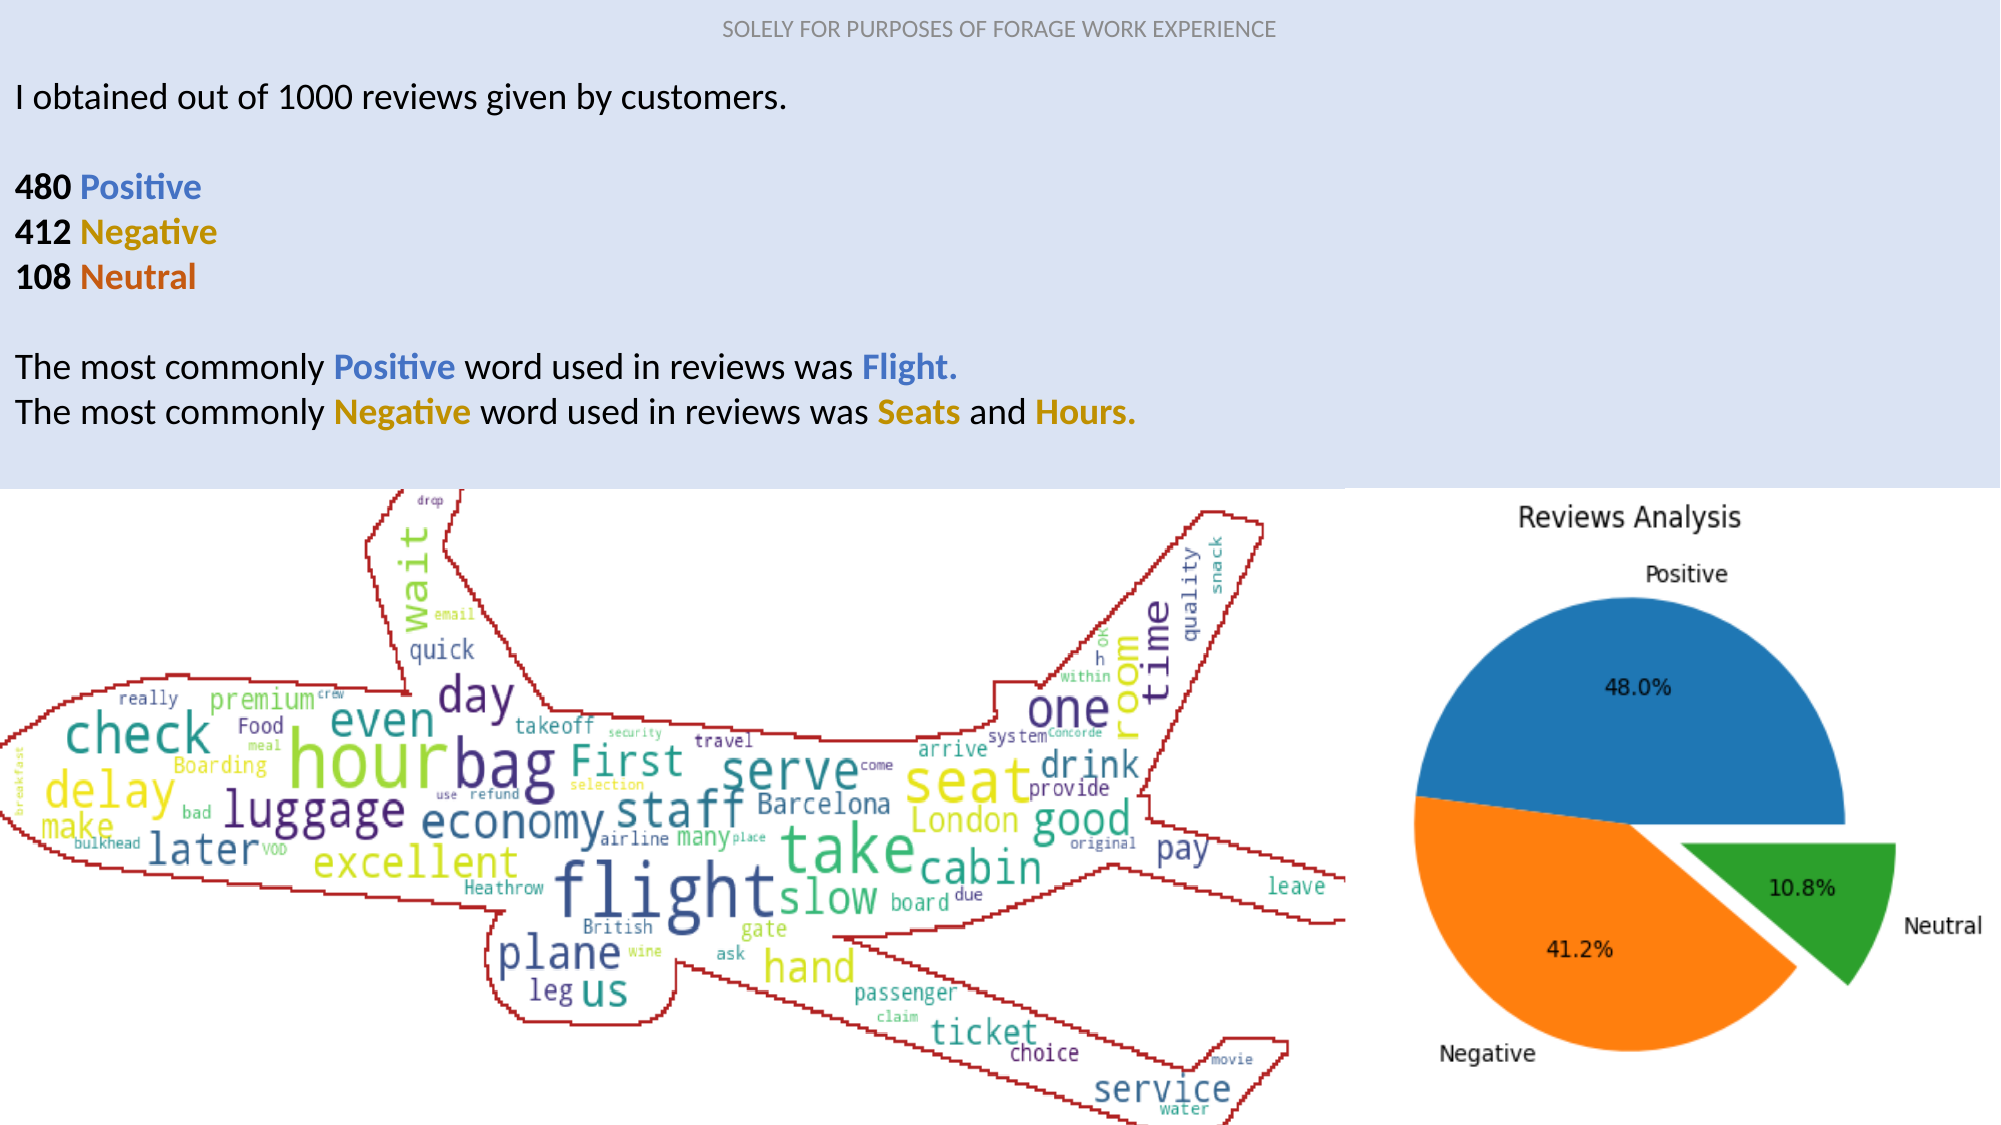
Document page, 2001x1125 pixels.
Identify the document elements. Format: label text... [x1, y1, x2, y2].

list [1346, 489, 2000, 1125]
text_box I obtained out of 1000 reviews given by customers. 480 Positive 412 Negative 108 Neutral The most commonly Positive word used in reviews was Flight. The most commonly Negative word used in reviews was Seats and Hours. [0, 64, 2000, 485]
picture [0, 488, 2000, 1125]
